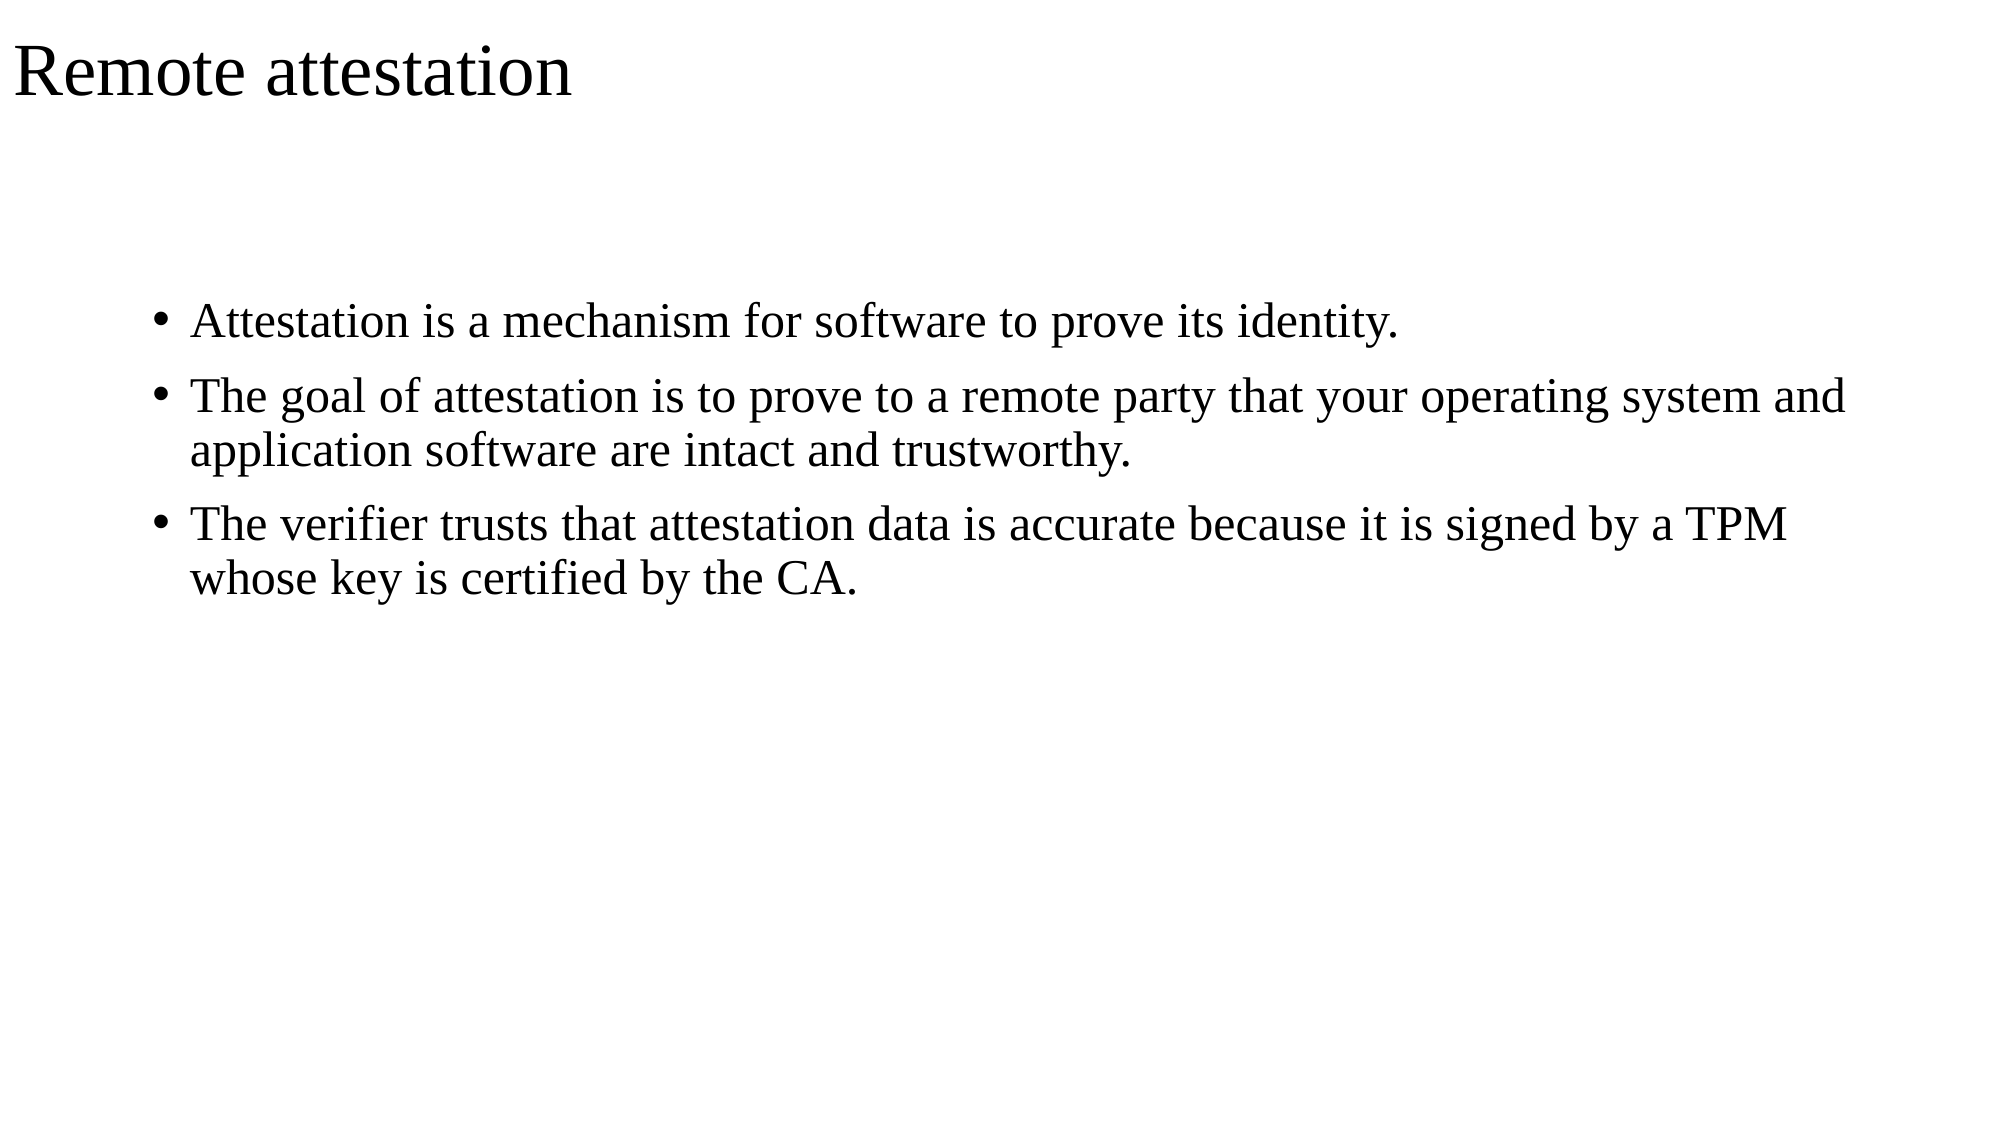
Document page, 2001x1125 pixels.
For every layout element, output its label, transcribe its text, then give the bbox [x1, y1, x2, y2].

title Remote attestation [0, 0, 1724, 143]
list Attestation is a mechanism for software to prove its identity. The goal of attestation is to prove to a remote party that your operating system and application software are intact and trustworthy. The verifier trusts that attestation data is accurate because it is signed by a TPM whose key is certified by the CA. [137, 130, 1863, 1014]
